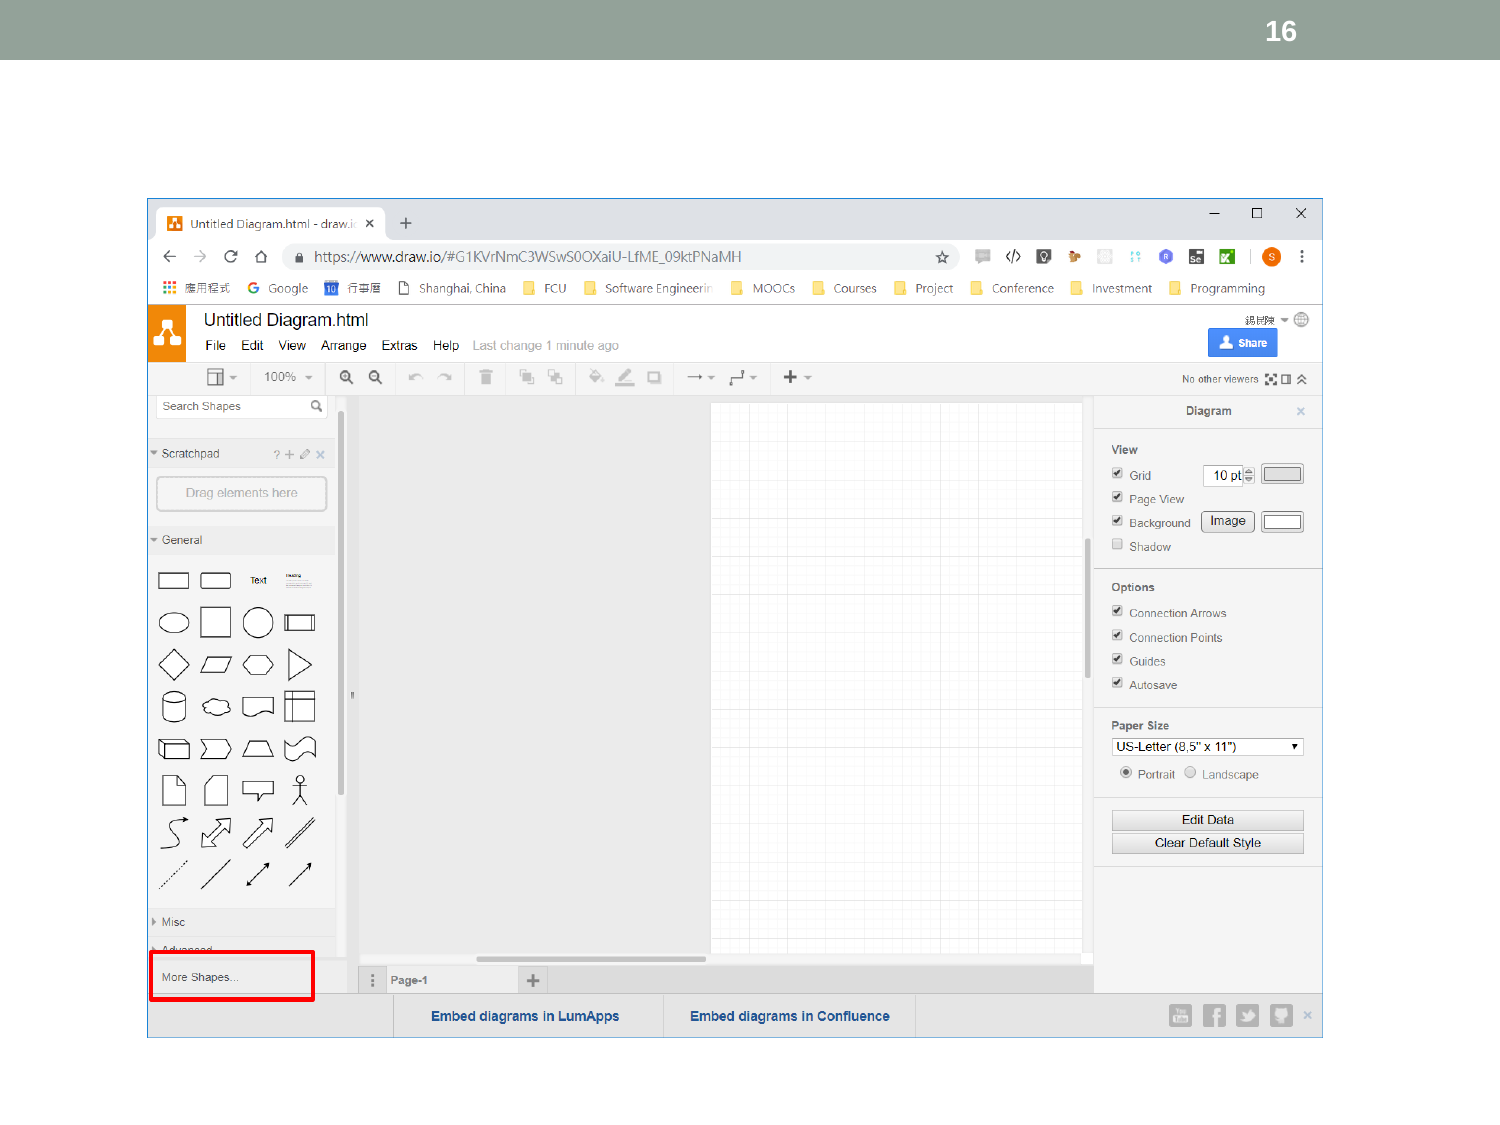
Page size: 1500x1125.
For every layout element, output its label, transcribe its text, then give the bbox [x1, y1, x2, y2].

picture [147, 198, 1324, 1038]
slide_number 16 [1250, 3, 1425, 57]
